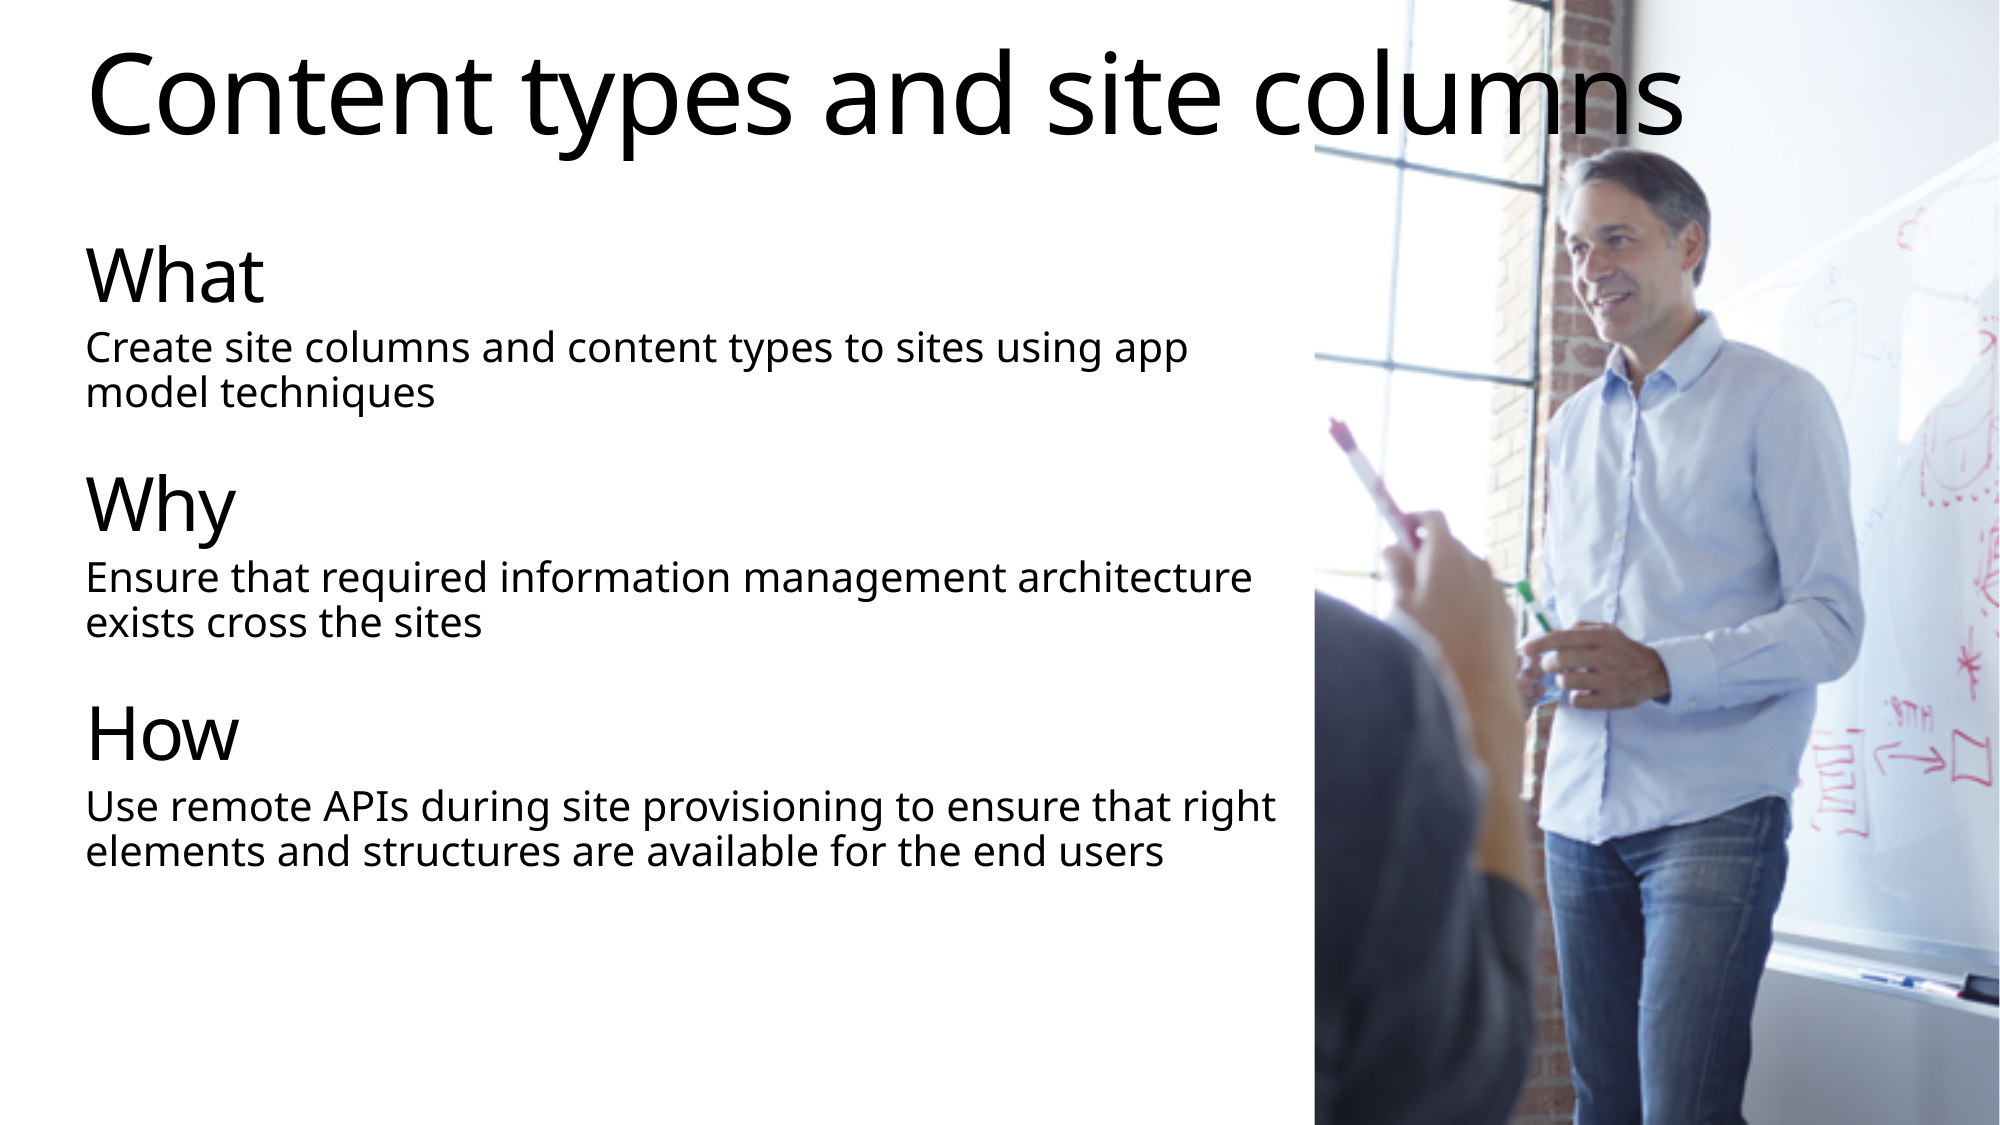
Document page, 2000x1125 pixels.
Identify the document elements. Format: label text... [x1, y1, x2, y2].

title Content types and site columns [85, 37, 1314, 161]
picture [1314, 0, 2000, 1125]
list What Create site columns and content types to sites using app model techniques Why Ensure that required information management architecture exists cross the sites How Use remote APIs during site provisioning to ensure that right elements and structures are available for the end users [85, 237, 1285, 562]
